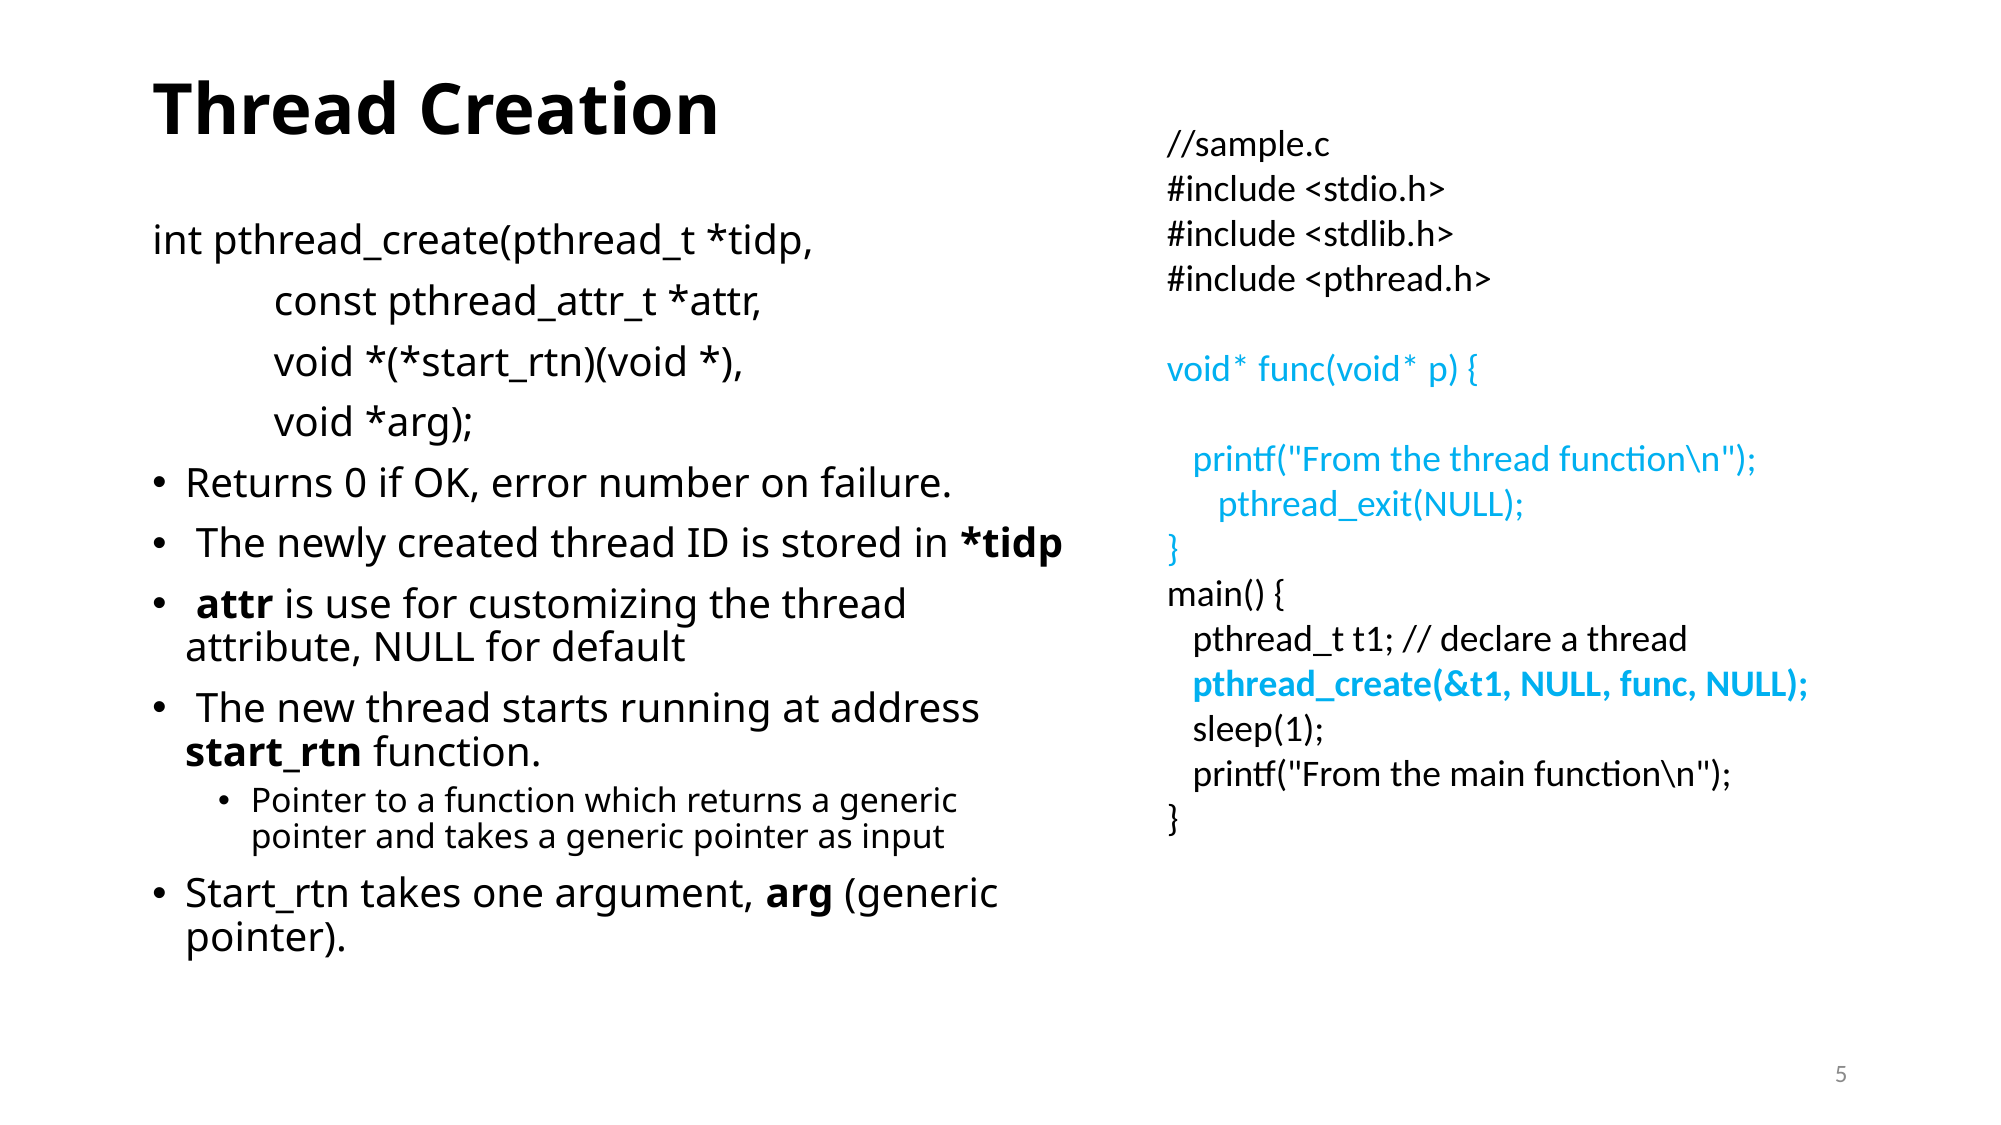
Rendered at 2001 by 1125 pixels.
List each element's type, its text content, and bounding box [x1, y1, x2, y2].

title Thread Creation [137, 65, 1863, 158]
list int pthread_create(pthread_t *tidp, const pthread_attr_t *attr, void *(*start_rtn)(void *), void *arg); Returns 0 if OK, error number on failure. The newly created thread ID is stored in *tidp attr is use for customizing the thread attribute, NULL for default The new thread starts running at address start_rtn function. Pointer to a function which returns a generic pointer and takes a generic pointer as input Start_rtn takes one argument, arg (generic pointer). [137, 212, 1090, 1014]
slide_number 5 [1412, 1042, 1863, 1103]
text_box //sample.c #include <stdio.h> #include <stdlib.h> #include <pthread.h> void* func(void* p) { printf("From the thread function\n"); pthread_exit(NULL); } main() { pthread_t t1; // declare a thread pthread_create(&t1, NULL, func, NULL); sleep(1); printf("From the main function\n"); } [1152, 111, 2000, 847]
